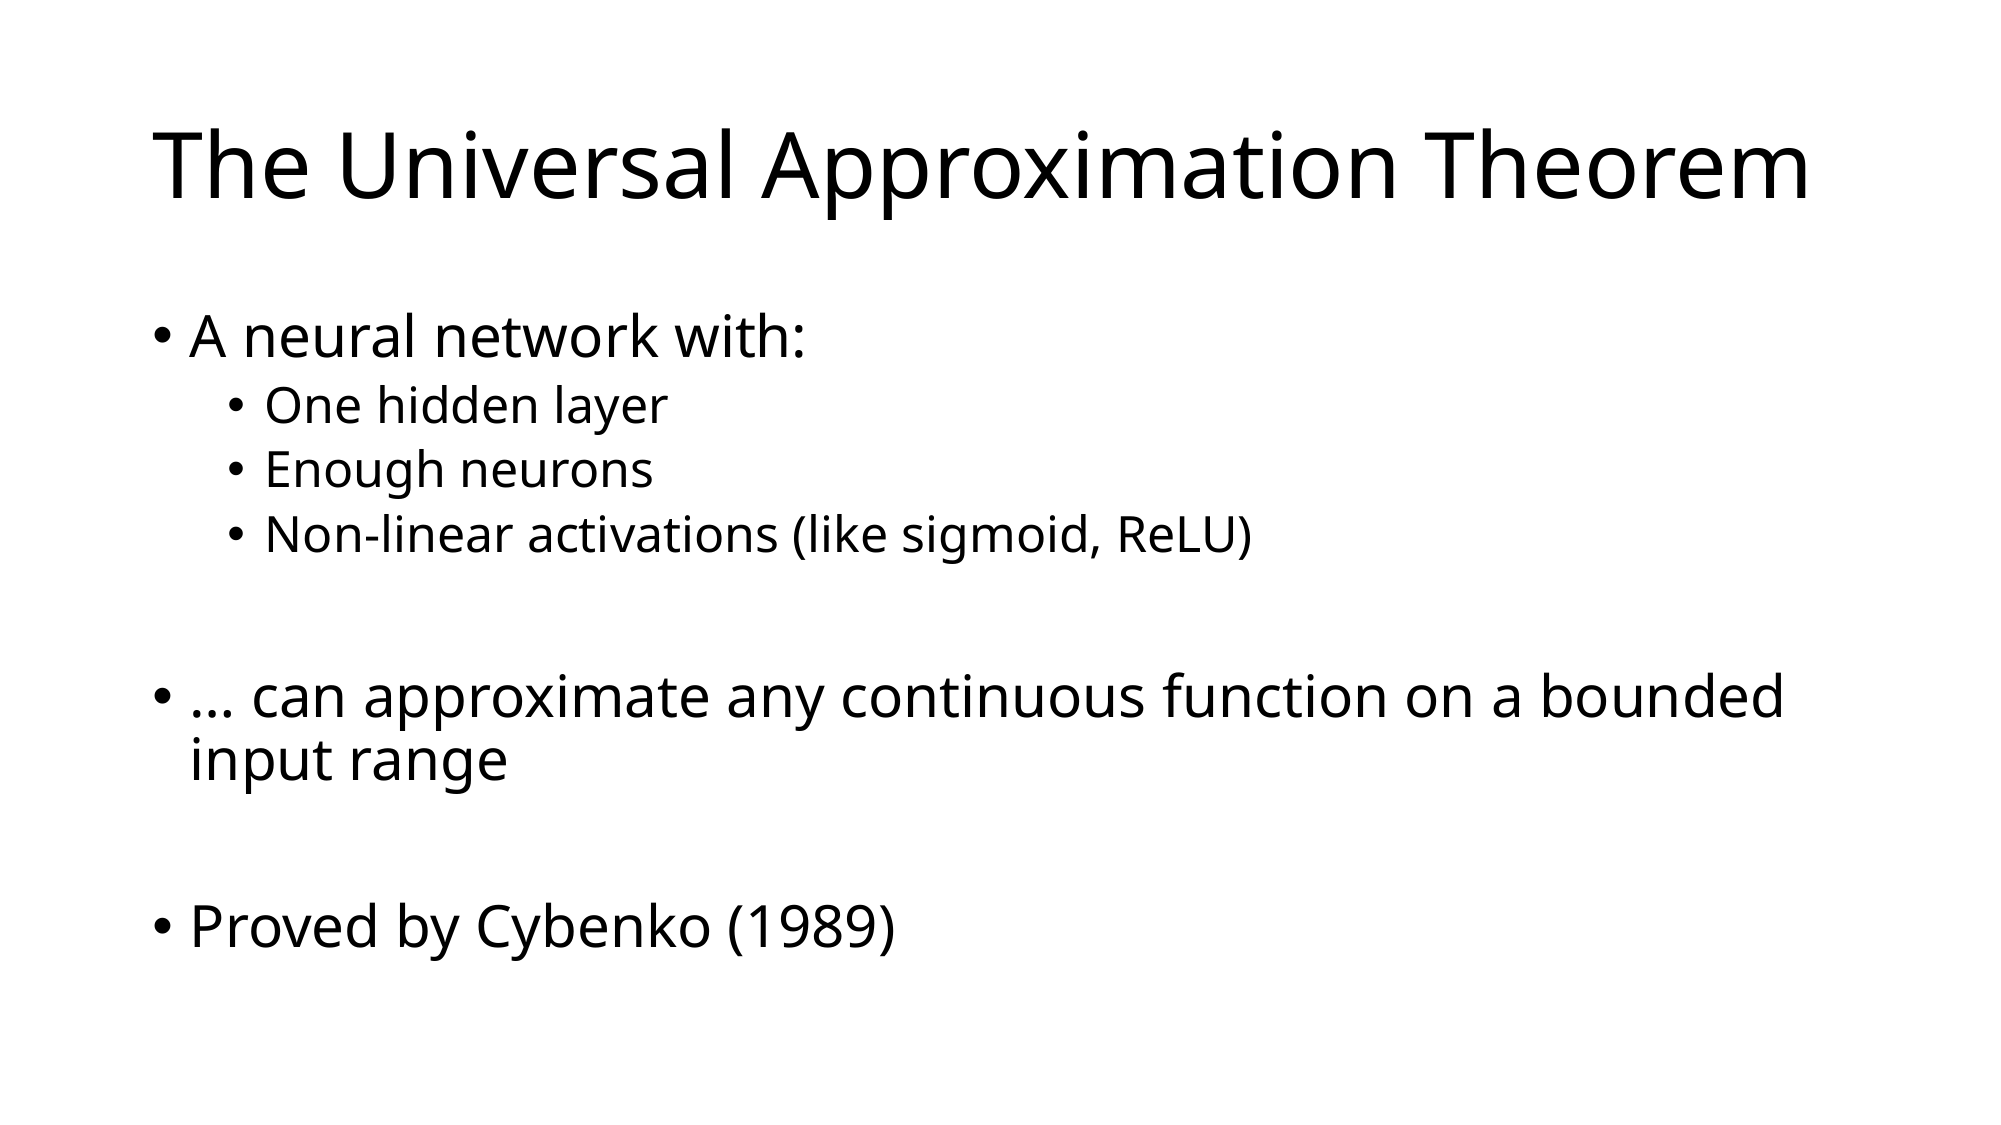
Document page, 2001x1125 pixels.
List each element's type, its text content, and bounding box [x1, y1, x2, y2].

title The Universal Approximation Theorem [137, 59, 1863, 278]
list A neural network with: One hidden layer Enough neurons Non-linear activations (like sigmoid, ReLU) … can approximate any continuous function on a bounded input range Proved by Cybenko (1989) [137, 299, 1863, 1014]
